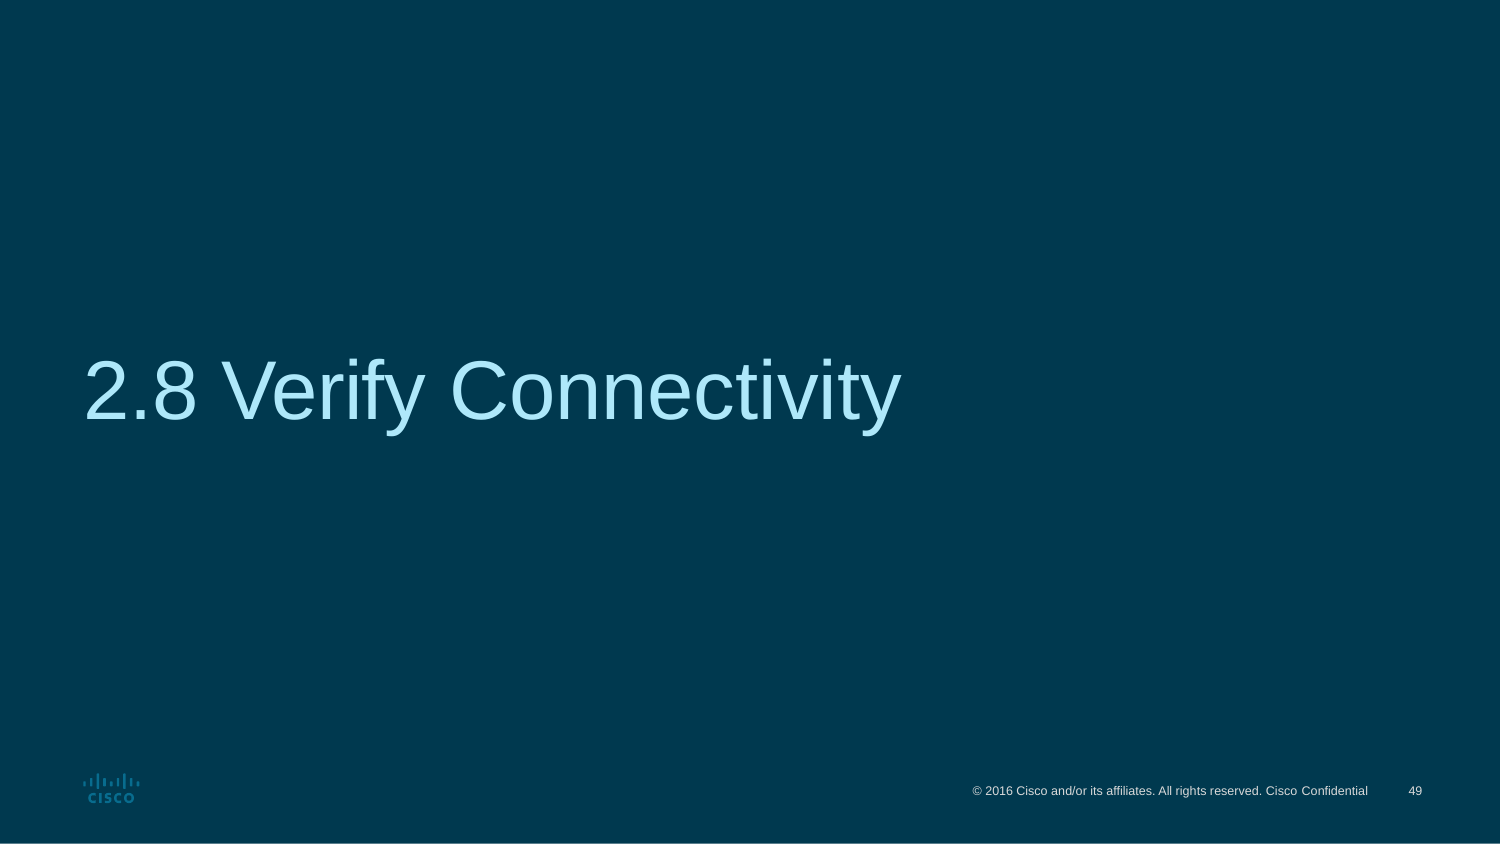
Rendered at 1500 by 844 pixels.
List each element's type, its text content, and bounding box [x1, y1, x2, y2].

slide_number 49 [1402, 782, 1429, 844]
footer © 2016 Cisco and/or its affiliates. All rights reserved. Cisco Confidential [970, 782, 1381, 844]
title 2.8 Verify Connectivity [81, 334, 911, 477]
